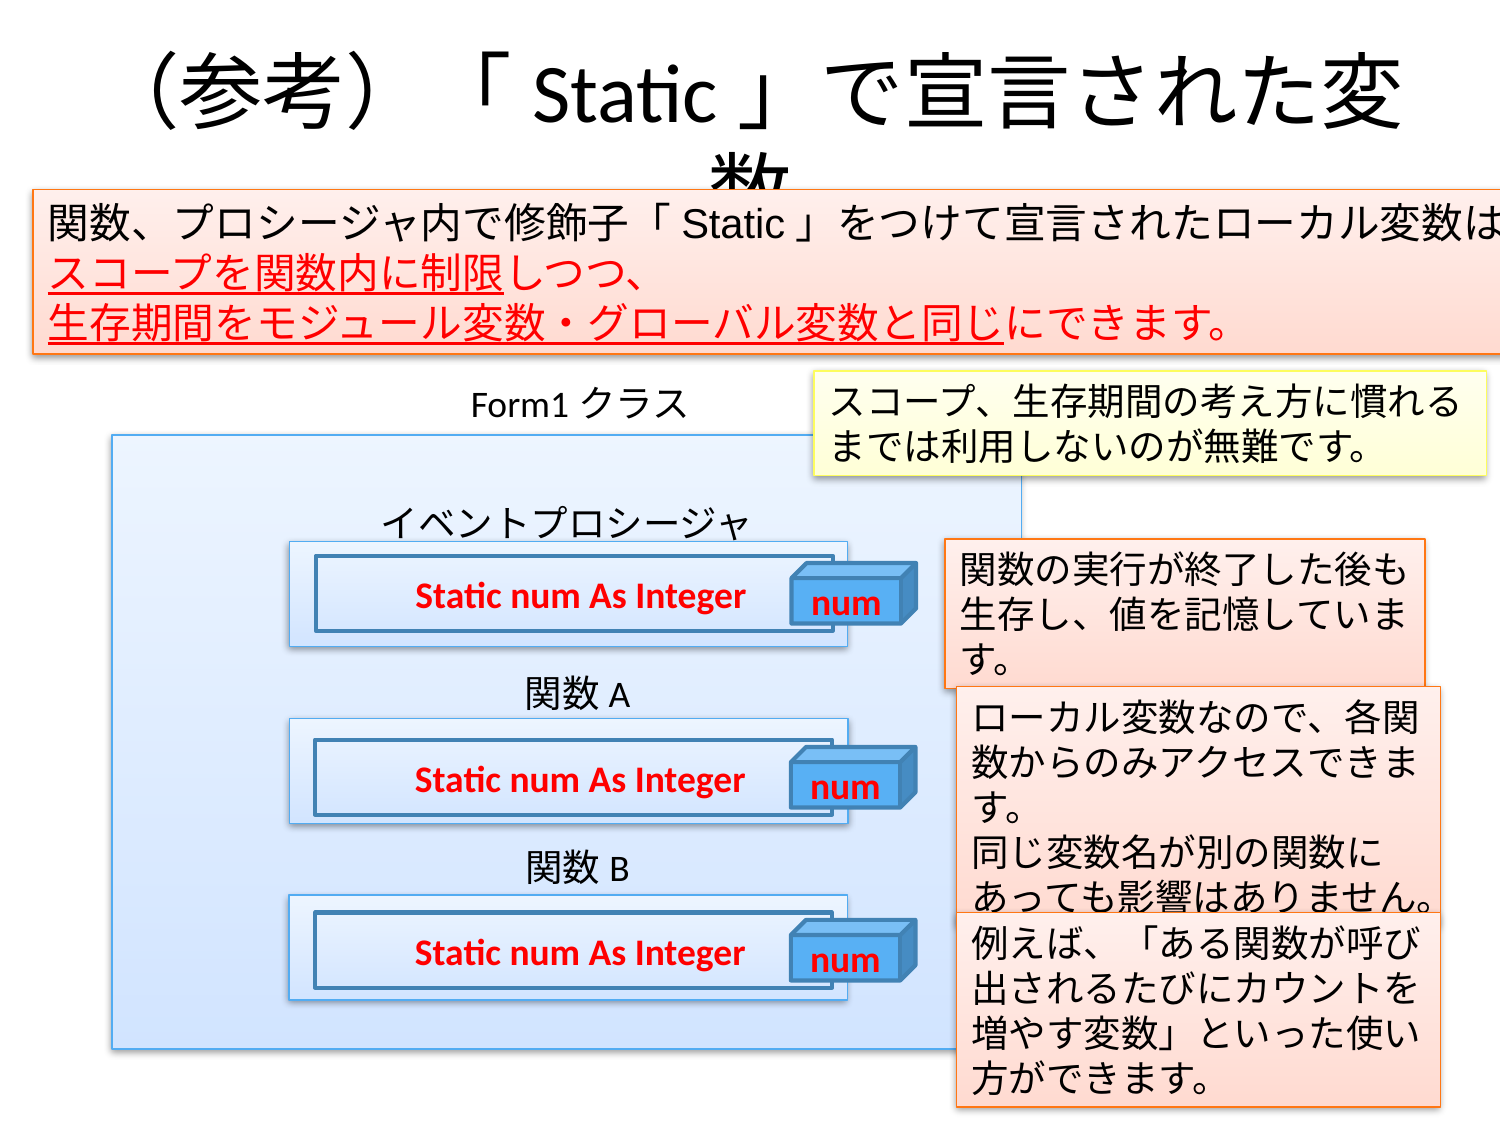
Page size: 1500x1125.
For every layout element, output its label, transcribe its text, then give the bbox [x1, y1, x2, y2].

text_box num [788, 917, 918, 983]
text_box [289, 718, 849, 824]
text_box [314, 554, 835, 633]
text_box Form1クラス [456, 372, 705, 433]
text_box num [789, 560, 919, 626]
text_box [797, 750, 908, 760]
text_box スコープ、生存期間の考え方に慣れるまでは利用しないのが無難です。 [813, 370, 1487, 476]
text_box [313, 738, 834, 817]
text_box 関数、プロシージャ内で修飾子「Static」をつけて宣言されたローカル変数は、 スコープを関数内に制限しつつ、 生存期間をモジュール変数・グローバル変数と同じにできます。 [32, 189, 1500, 355]
text_box [798, 566, 909, 576]
text_box [111, 434, 1022, 1050]
text_box 関数A [510, 662, 646, 723]
text_box イベントプロシージャ [365, 492, 768, 553]
text_box [313, 910, 834, 990]
text_box [288, 894, 848, 1001]
text_box 例えば、「ある関数が呼び出されるたびにカウントを増やす変数」といった使い方ができます。 [956, 912, 1441, 1108]
text_box 関数の実行が終了した後も生存し、値を記憶しています。 [944, 538, 1426, 689]
text_box num [788, 744, 918, 810]
text_box [289, 541, 848, 647]
text_box ローカル変数なので、各関数からのみアクセスできます。 同じ変数名が別の関数にあっても影響はありません。 [956, 686, 1441, 911]
text_box 関数B [510, 836, 645, 897]
text_box [798, 922, 909, 932]
text_box （参考）「Static」で宣言された変数 [74, 45, 1425, 187]
